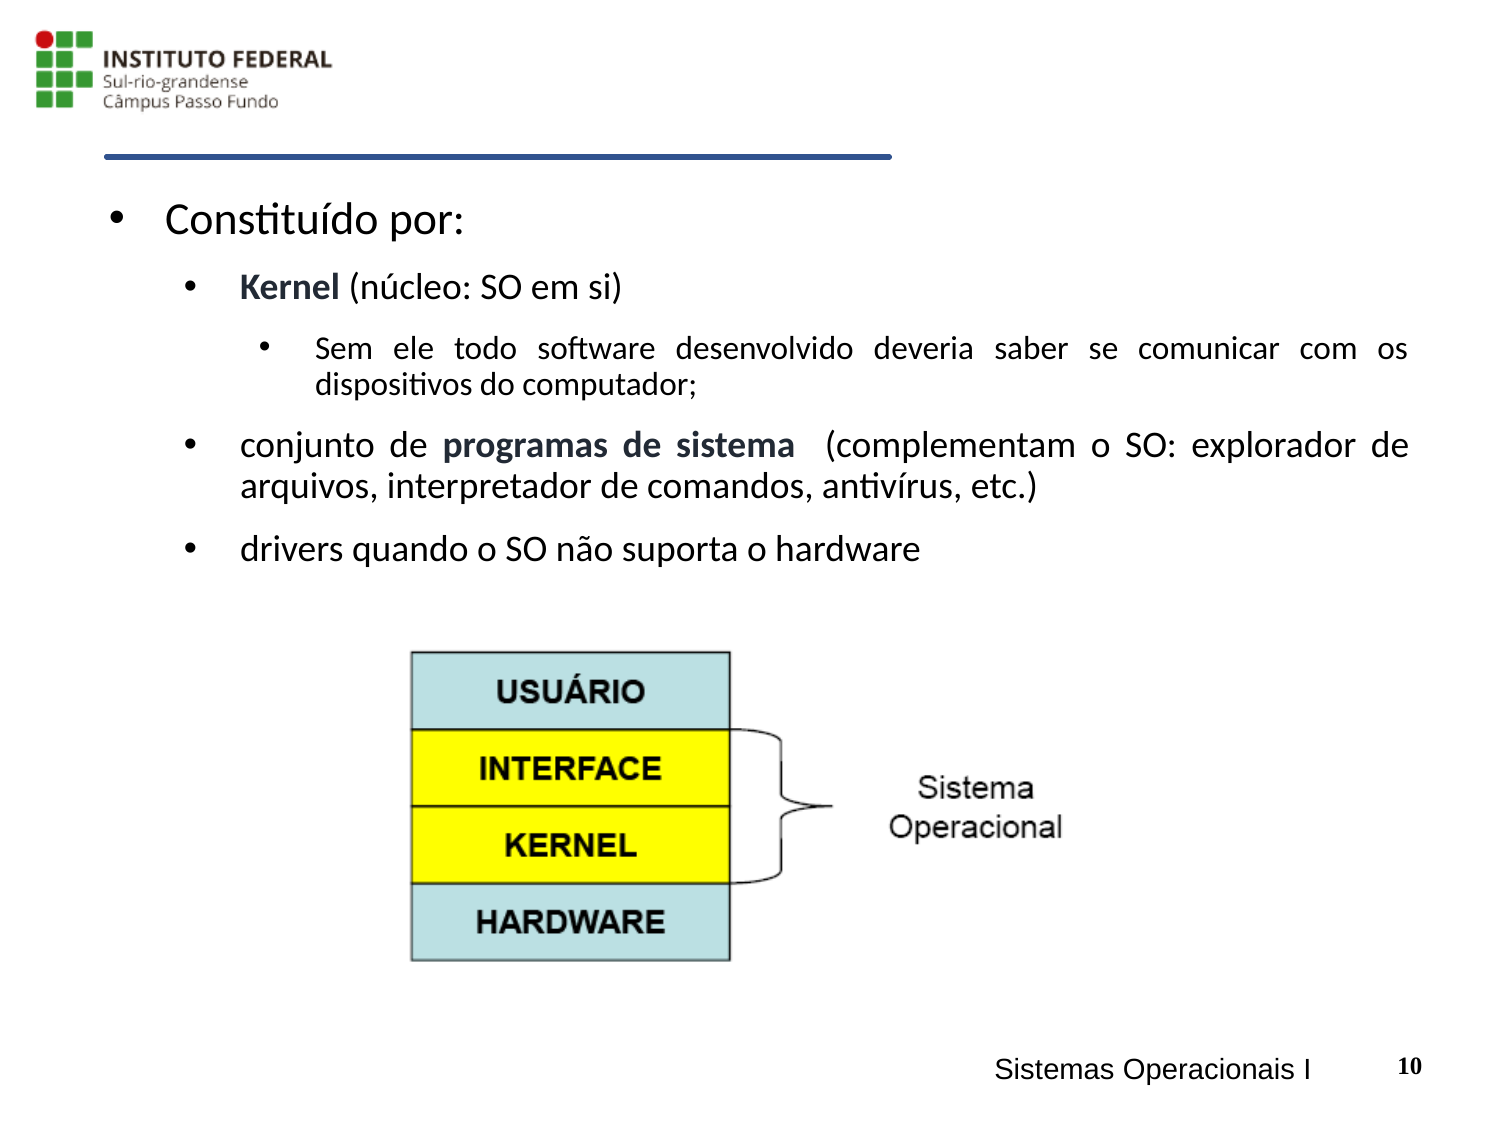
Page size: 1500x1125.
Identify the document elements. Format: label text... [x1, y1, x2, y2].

text_box 10 [1049, 1012, 1438, 1088]
list Constituído por: Kernel (núcleo: SO em si) Sem ele todo software desenvolvido deveria saber se comunicar com os dispositivos do computador; conjunto de programas de sistema (complementam o SO: explorador de arquivos, interpretador de comandos, antivírus, etc.) drivers quando o SO não suporta o hardware [75, 187, 1425, 930]
text_box Sistemas Operacionais I [914, 1042, 1393, 1118]
picture [21, 23, 340, 126]
picture [407, 644, 1086, 977]
